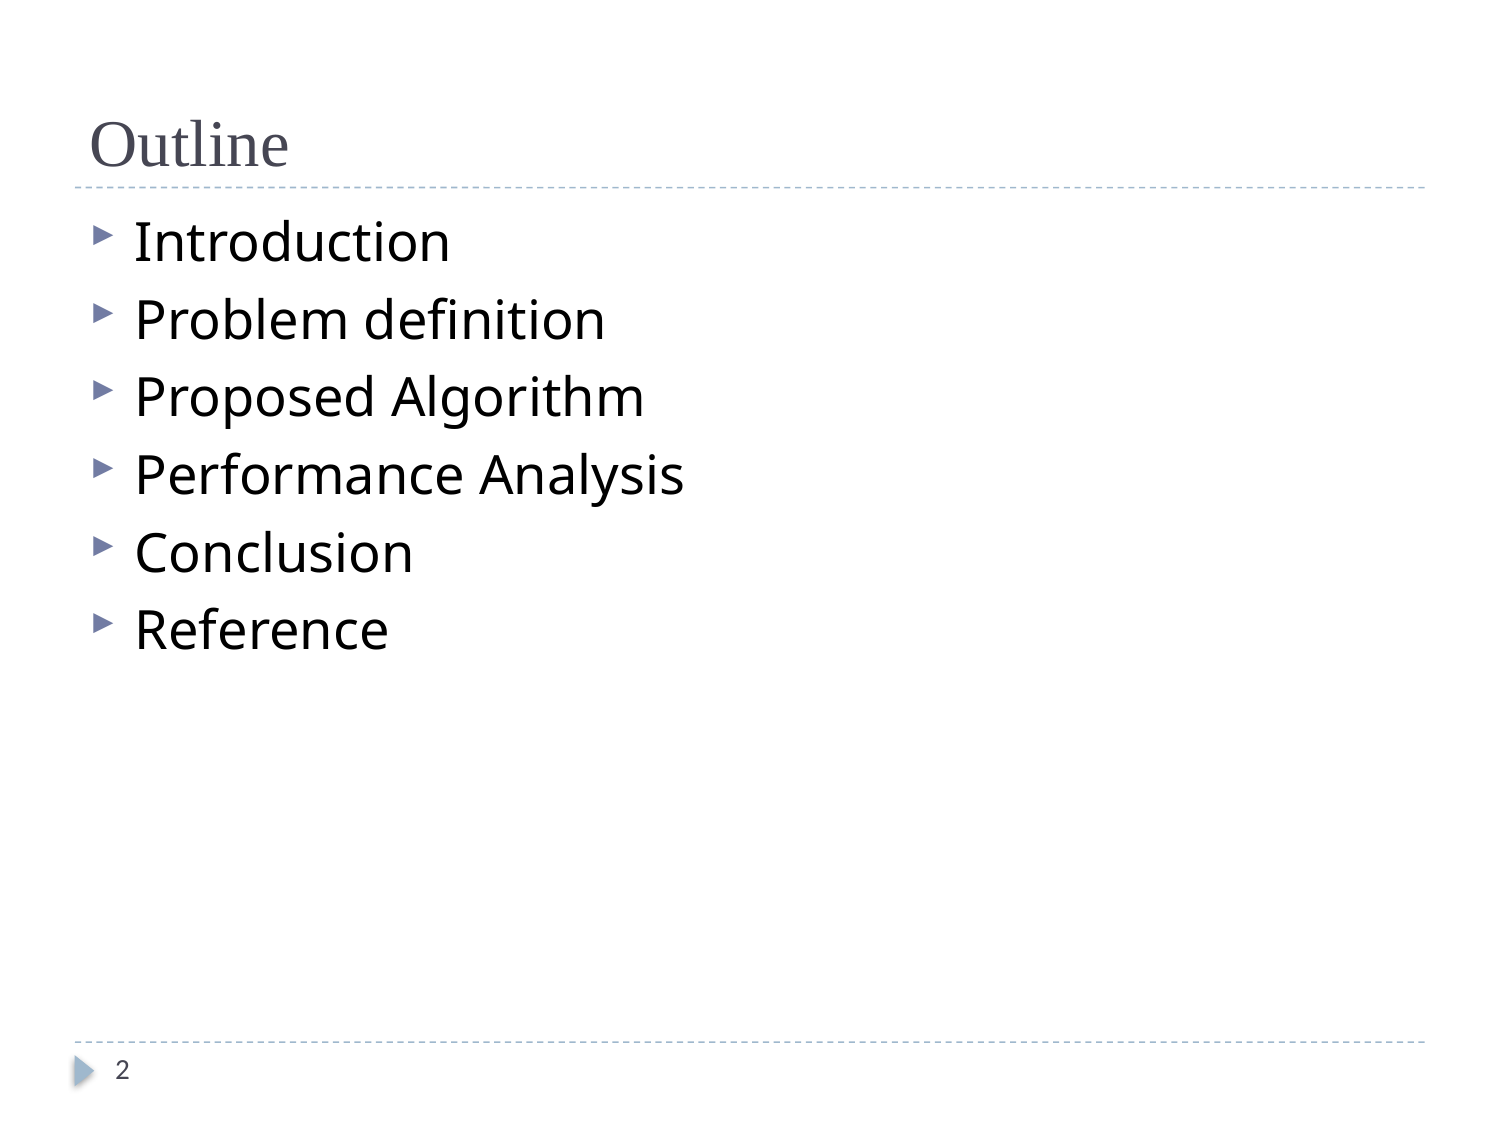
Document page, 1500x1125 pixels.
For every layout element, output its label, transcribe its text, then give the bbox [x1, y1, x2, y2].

list Introduction Problem definition Proposed Algorithm Performance Analysis Conclusion Reference [75, 200, 1425, 1010]
slide_number 2 [100, 1042, 426, 1103]
title Outline [75, 24, 1425, 188]
